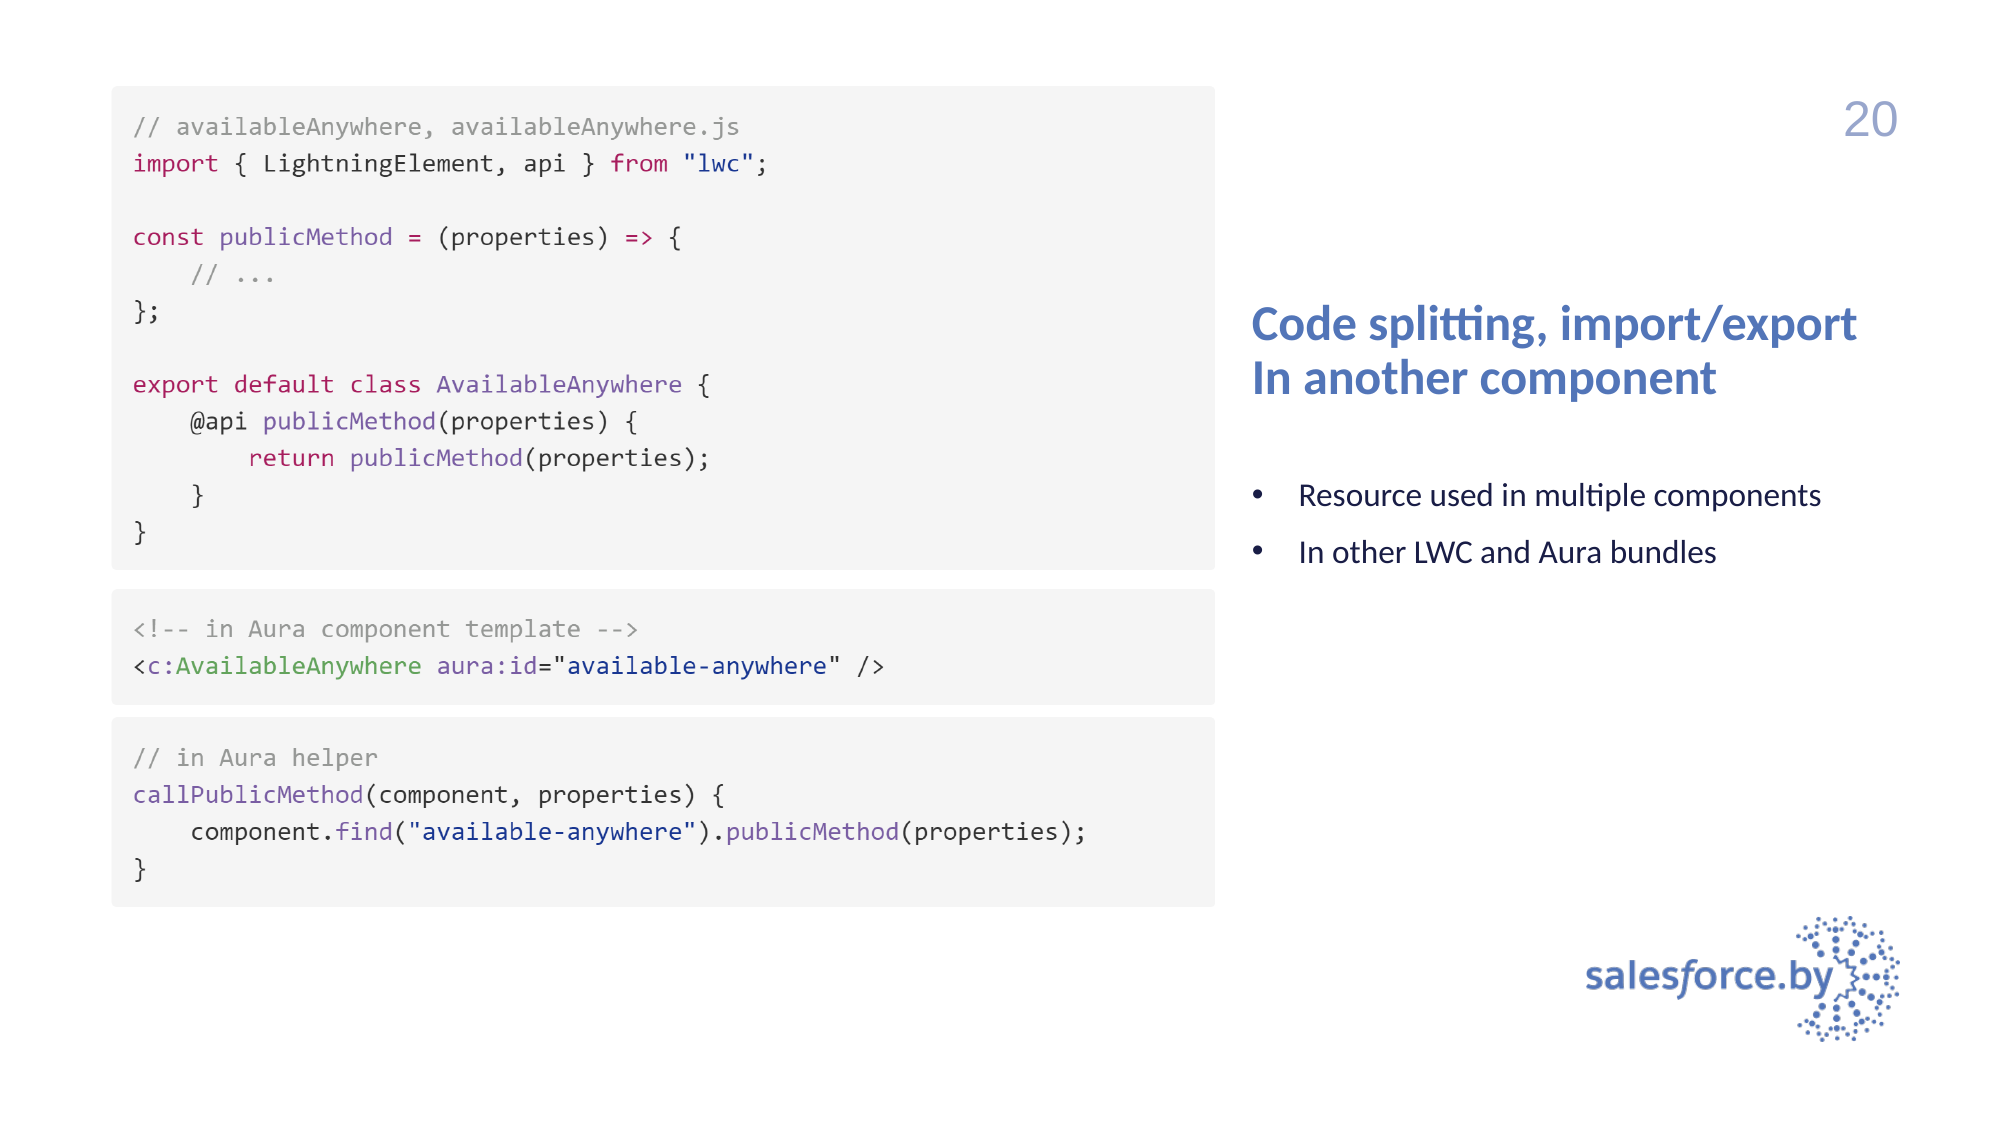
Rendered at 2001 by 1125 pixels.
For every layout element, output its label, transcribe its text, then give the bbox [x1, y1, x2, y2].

picture [111, 86, 1215, 570]
title Code splitting, import/export In another component [1236, 289, 1970, 415]
slide_number 20 [1463, 86, 1914, 147]
picture [1586, 916, 1900, 1043]
picture [111, 717, 1215, 907]
list Resource used in multiple components In other LWC and Aura bundles [1236, 470, 1931, 669]
picture [111, 589, 1215, 705]
